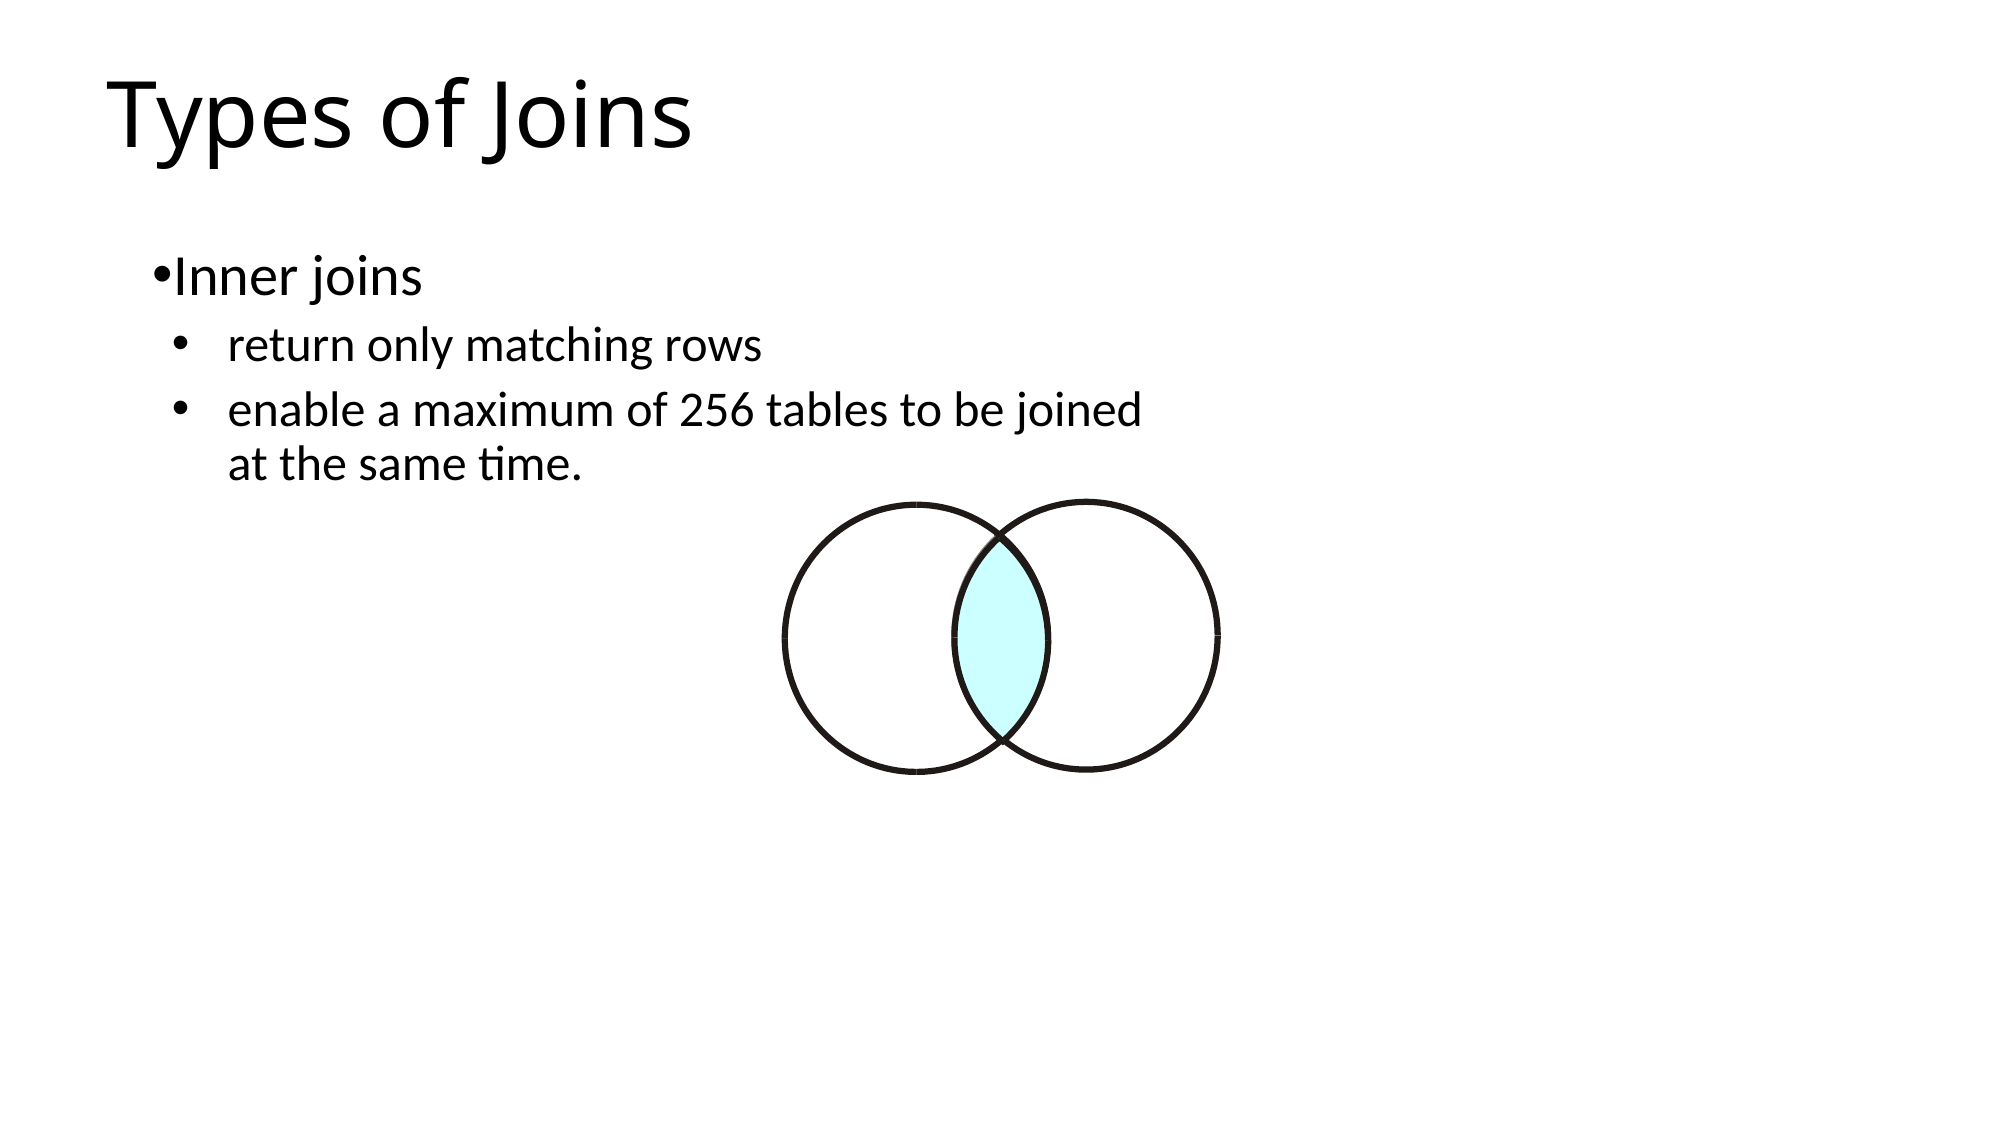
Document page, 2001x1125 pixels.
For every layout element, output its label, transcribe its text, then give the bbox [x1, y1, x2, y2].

text_box [951, 638, 1005, 744]
text_box [997, 534, 1052, 641]
text_box [958, 542, 1045, 736]
text_box [788, 508, 995, 768]
text_box [1001, 640, 1052, 746]
text_box [1086, 635, 1221, 773]
text_box [1004, 740, 1086, 773]
text_box [1000, 498, 1087, 535]
text_box [1087, 498, 1221, 635]
title Types of Joins [91, 9, 1817, 227]
list Inner joins return only matching rows enable a maximum of 256 tables to be joined at the same time. [138, 237, 1426, 938]
text_box [1006, 505, 1214, 766]
text_box [781, 501, 916, 638]
text_box [951, 532, 1002, 638]
text_box [916, 501, 1044, 593]
text_box [917, 740, 1001, 775]
text_box [781, 638, 917, 775]
